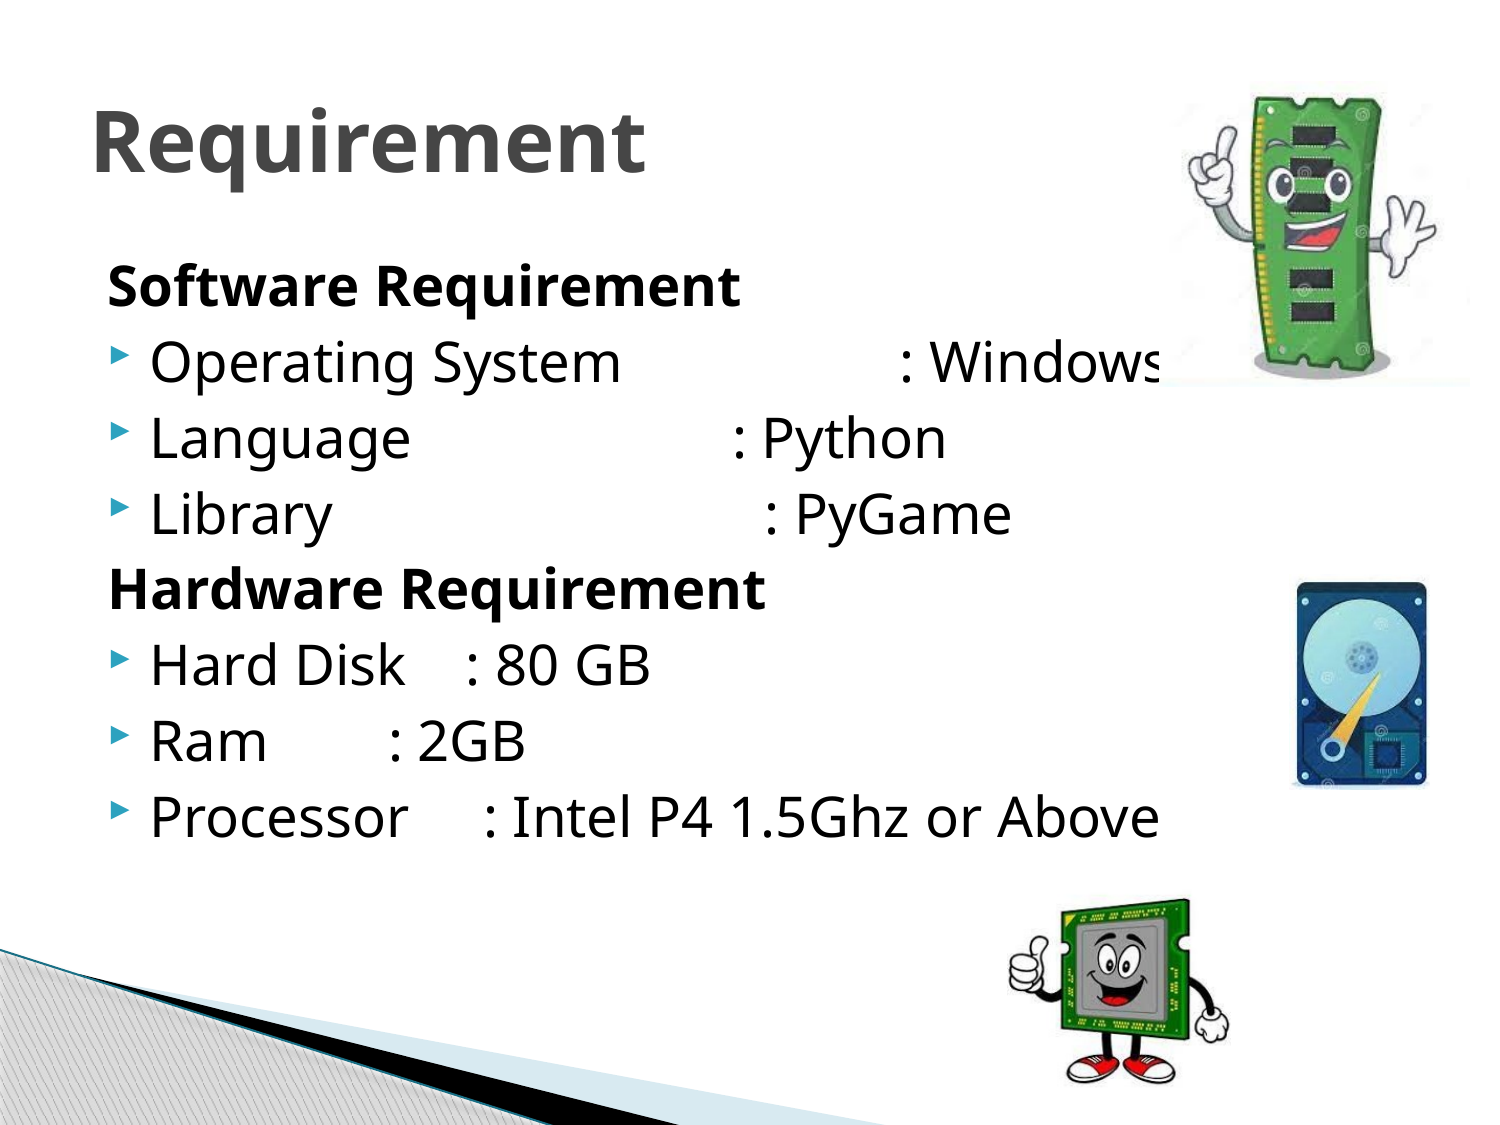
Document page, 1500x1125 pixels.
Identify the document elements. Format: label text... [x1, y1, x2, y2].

picture [1007, 878, 1231, 1102]
list Software Requirement Operating System : Windows Language : Python Library : PyGame Hardware Requirement Hard Disk : 80 GB Ram : 2GB Processor : Intel P4 1.5Ghz or Above [75, 243, 1425, 986]
title Requirement [75, 45, 1425, 233]
picture [1159, 81, 1470, 387]
picture [1288, 573, 1430, 790]
